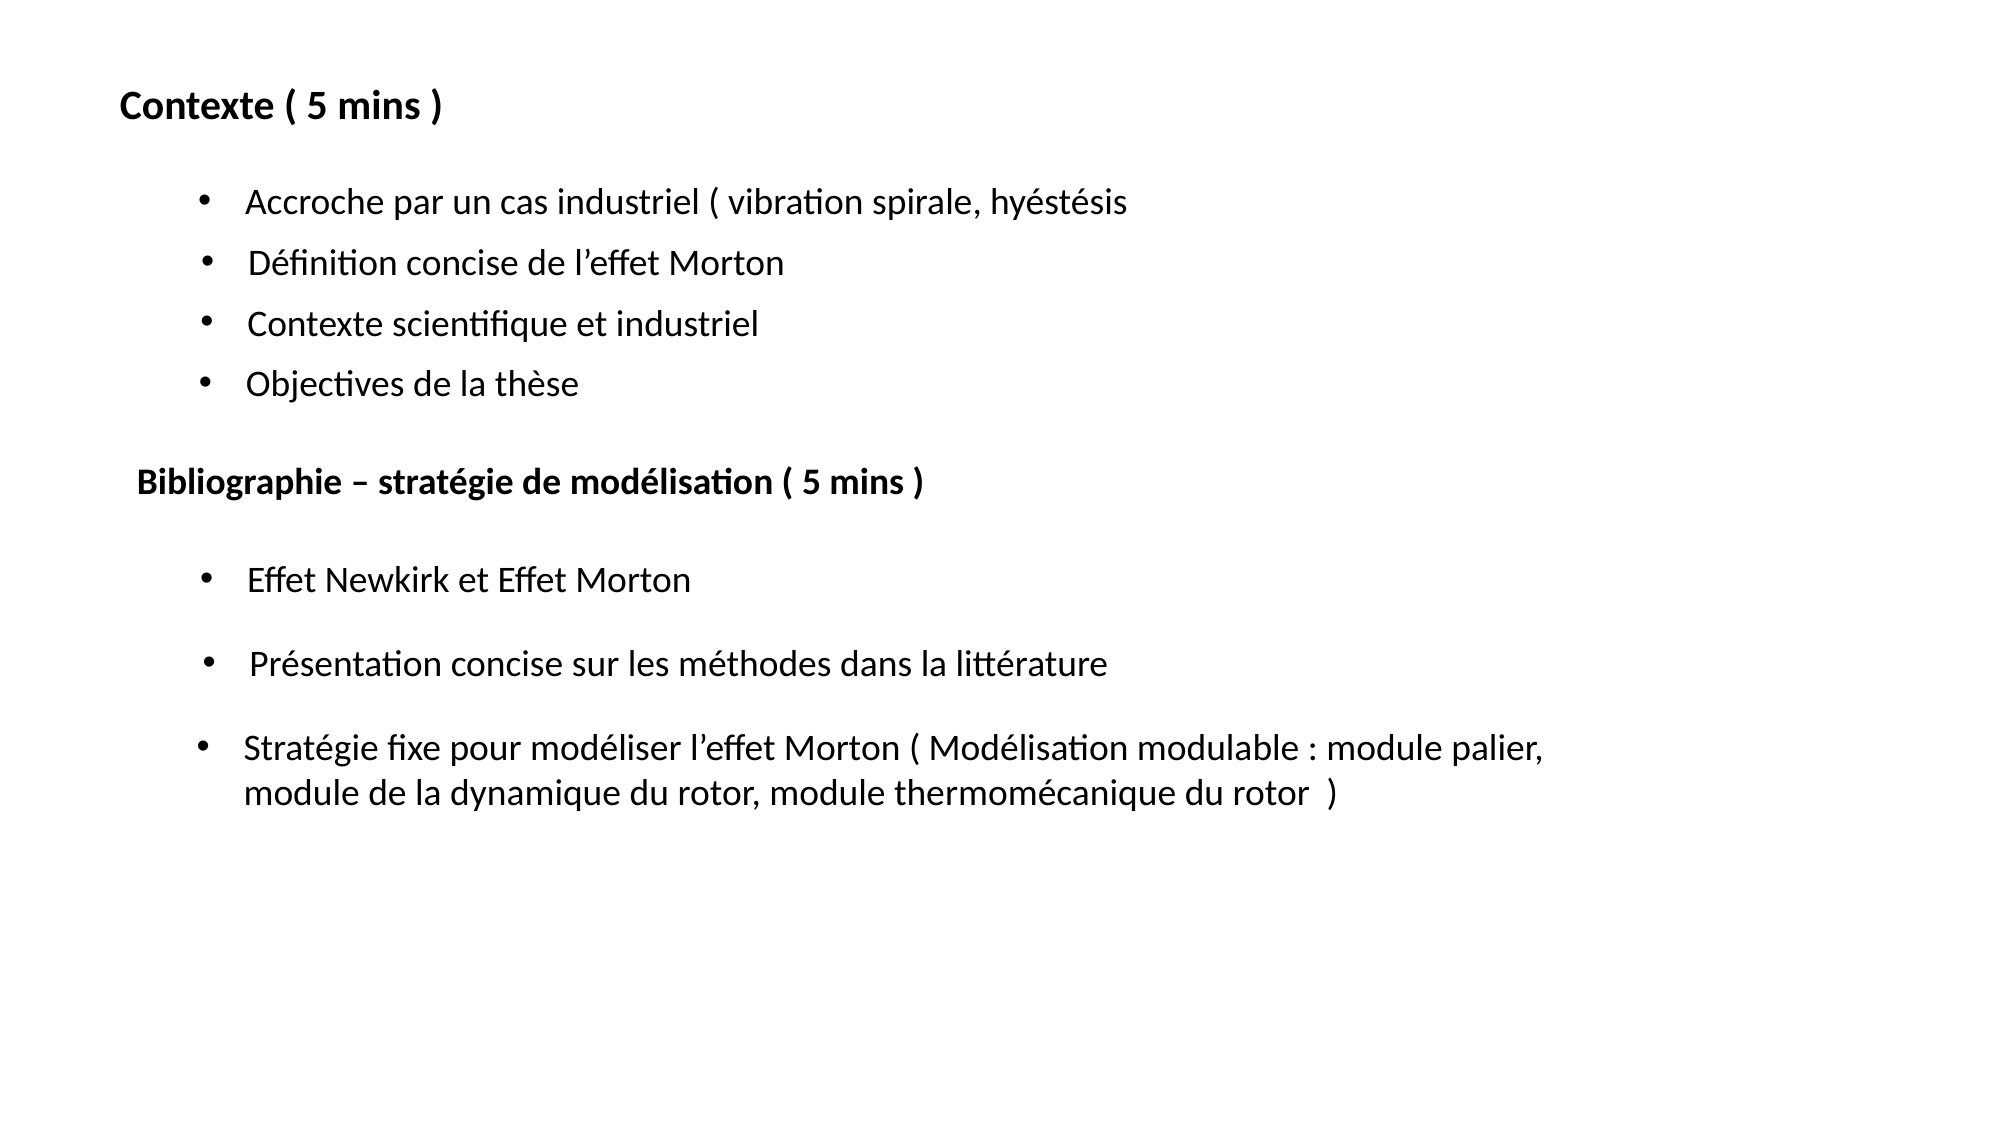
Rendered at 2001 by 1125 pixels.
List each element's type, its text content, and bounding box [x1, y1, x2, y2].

text_box Objectives de la thèse [184, 351, 595, 412]
text_box Effet Newkirk et Effet Morton [185, 547, 708, 607]
text_box Contexte scientifique et industriel [185, 291, 775, 351]
text_box Bibliographie – stratégie de modélisation ( 5 mins ) [122, 449, 941, 510]
text_box Définition concise de l’effet Morton [186, 230, 800, 291]
text_box Présentation concise sur les méthodes dans la littérature [187, 631, 1125, 692]
text_box Accroche par un cas industriel ( vibration spirale, hyéstésis [183, 169, 1152, 230]
text_box Contexte ( 5 mins ) [105, 70, 459, 136]
text_box Stratégie fixe pour modéliser l’effet Morton ( Modélisation modulable : module palier, module de la dynamique du rotor, module thermomécanique du rotor ) [181, 715, 1620, 821]
